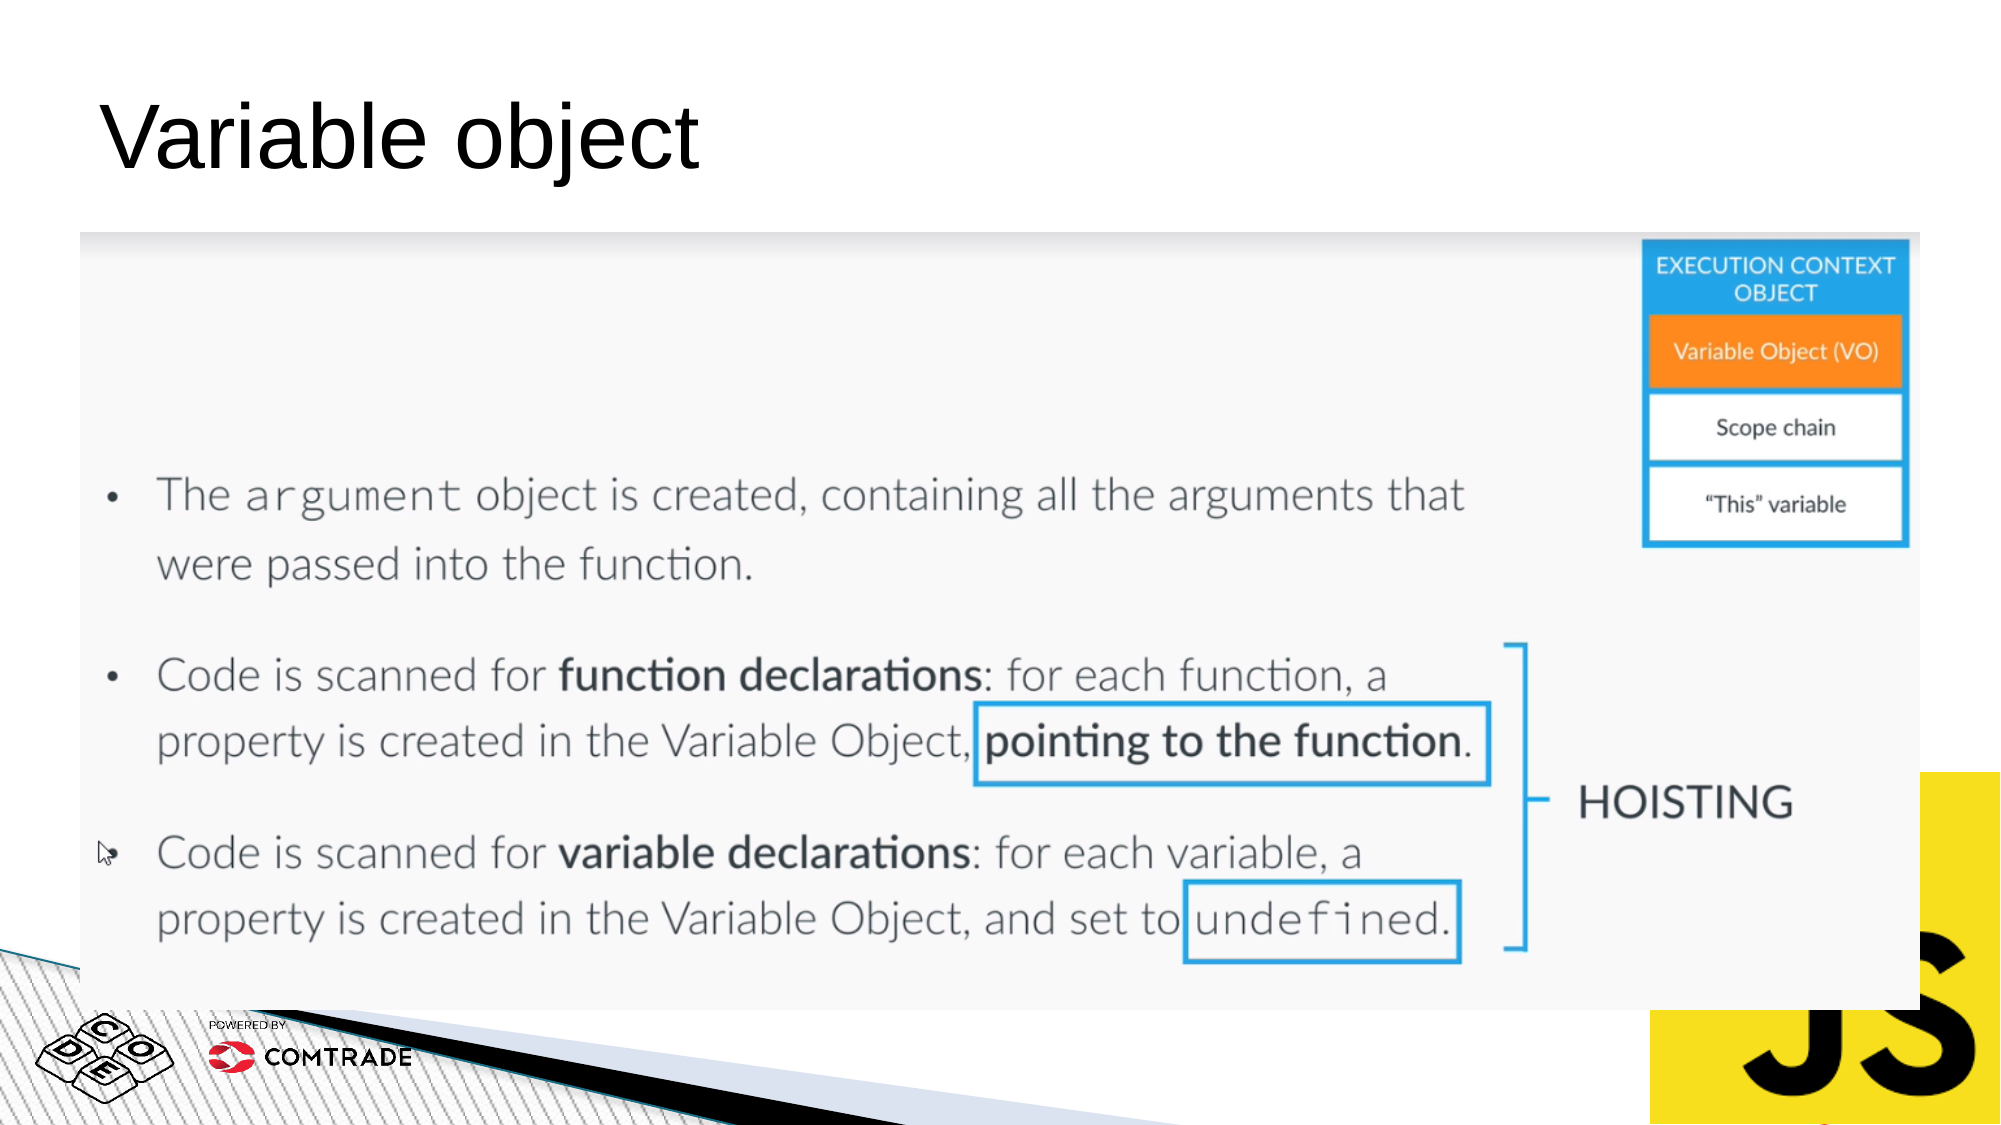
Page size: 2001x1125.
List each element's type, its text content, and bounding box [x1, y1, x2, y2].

picture [0, 232, 2001, 1125]
title Variable object [99, 44, 1900, 232]
